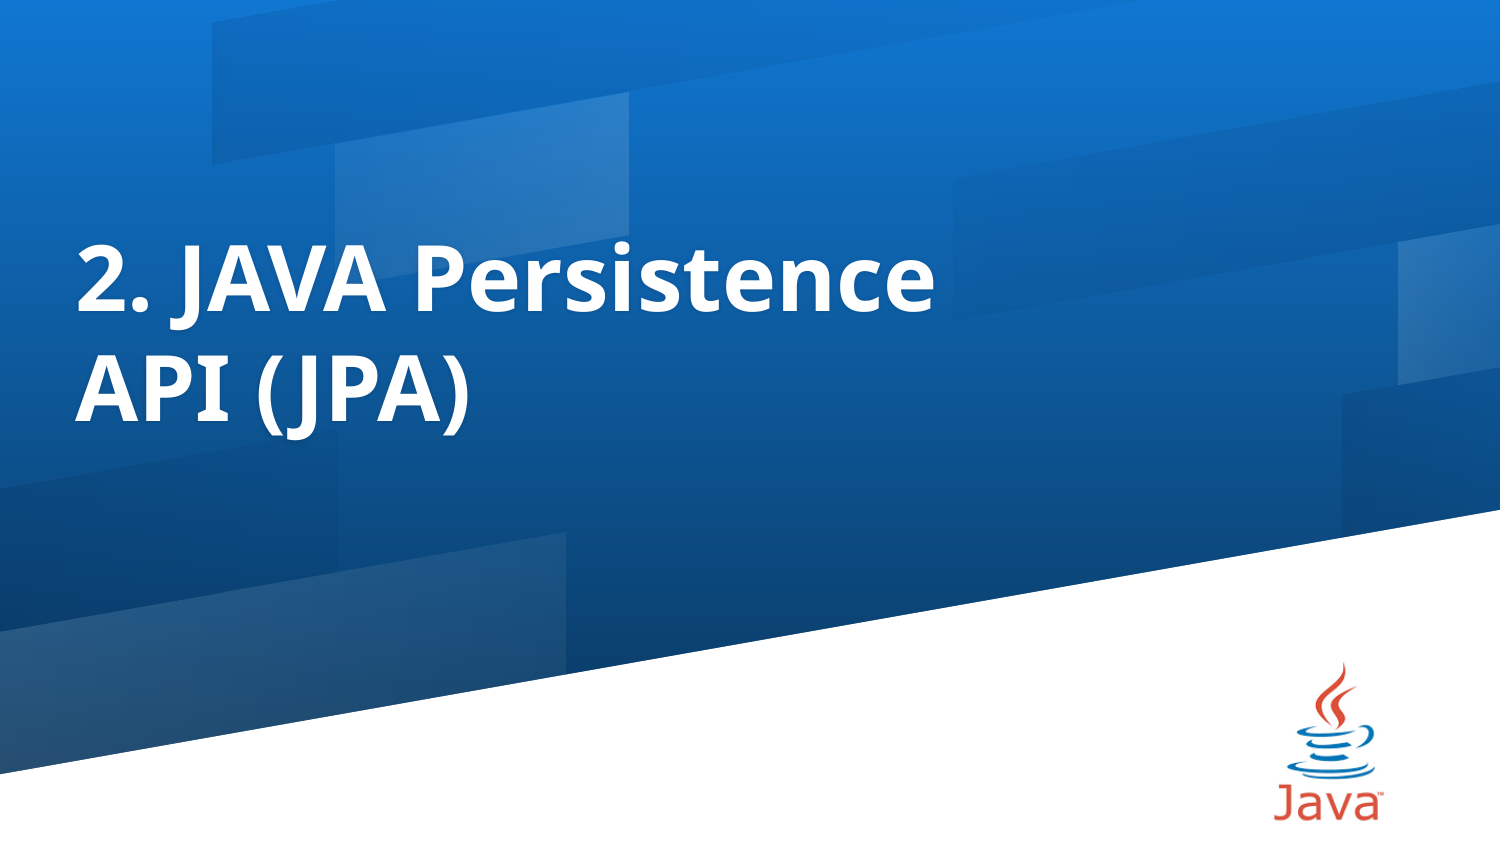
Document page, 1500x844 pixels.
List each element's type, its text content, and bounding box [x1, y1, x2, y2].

picture [1170, 652, 1486, 830]
title 2. JAVA Persistence API (JPA) [75, 234, 975, 425]
